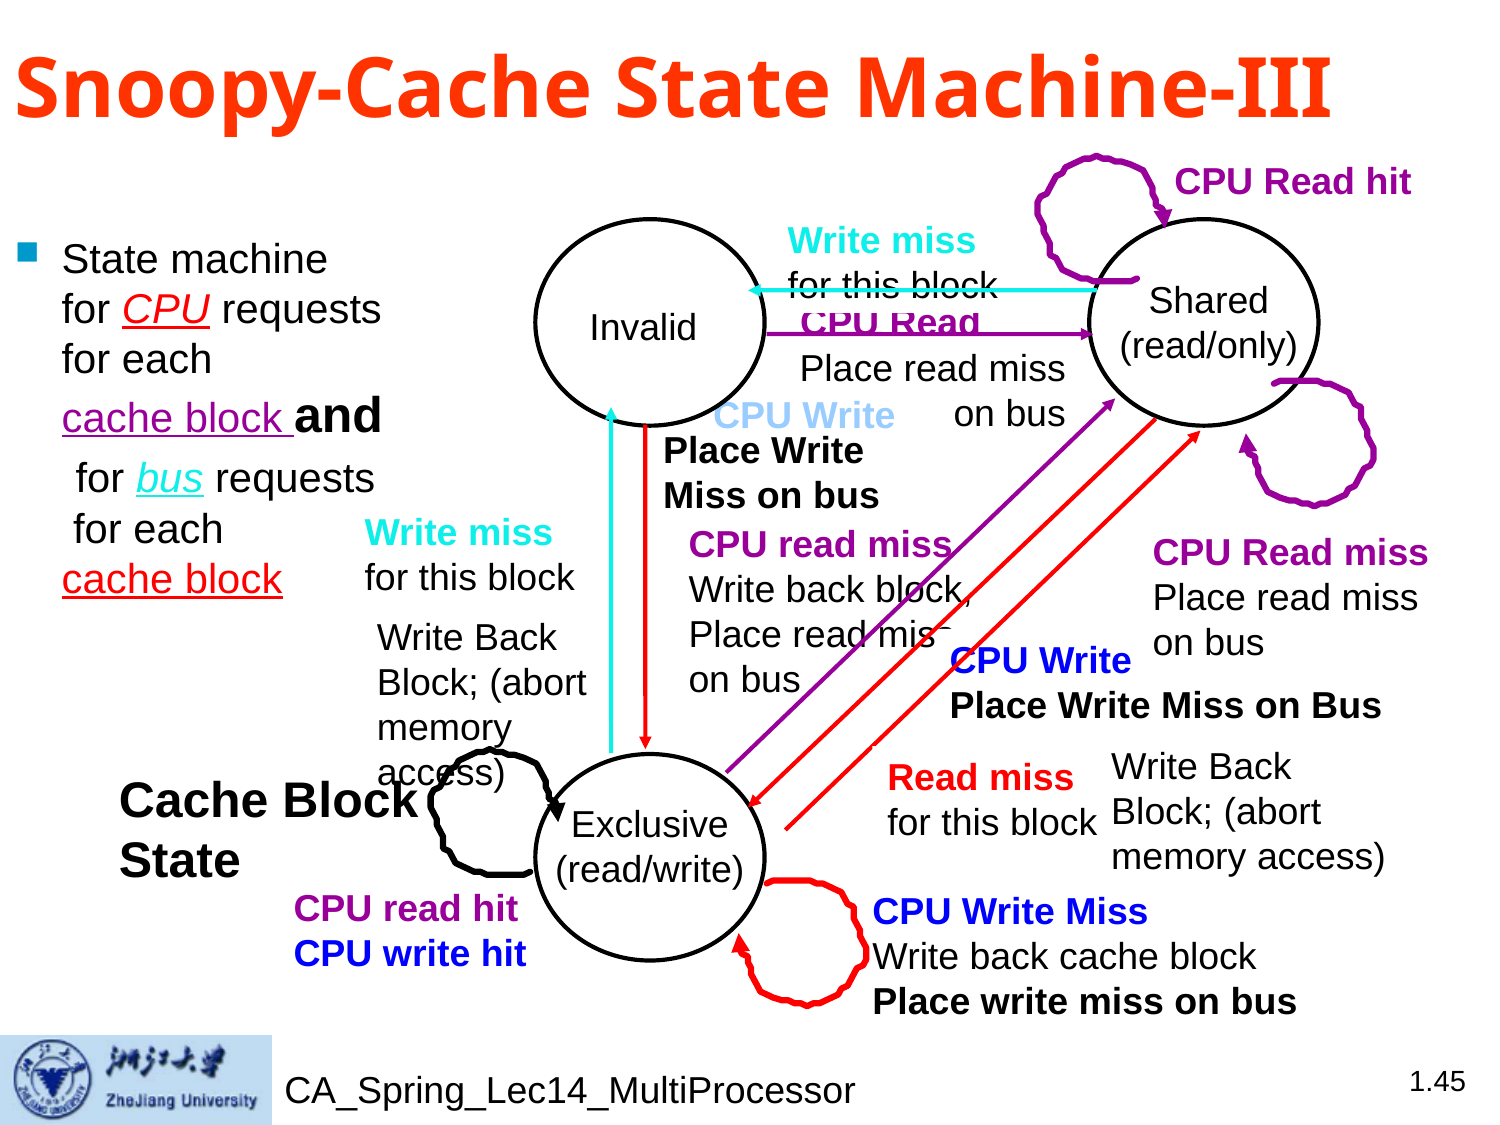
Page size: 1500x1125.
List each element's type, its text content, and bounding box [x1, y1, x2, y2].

title Snoopy-Cache State Machine-III [0, 0, 1500, 163]
text_box Cache Block State [103, 760, 273, 895]
picture [0, 1035, 272, 1125]
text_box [278, 149, 1445, 1031]
list State machine for CPU requests for each cache block and for bus requests for each cache block [0, 224, 273, 610]
